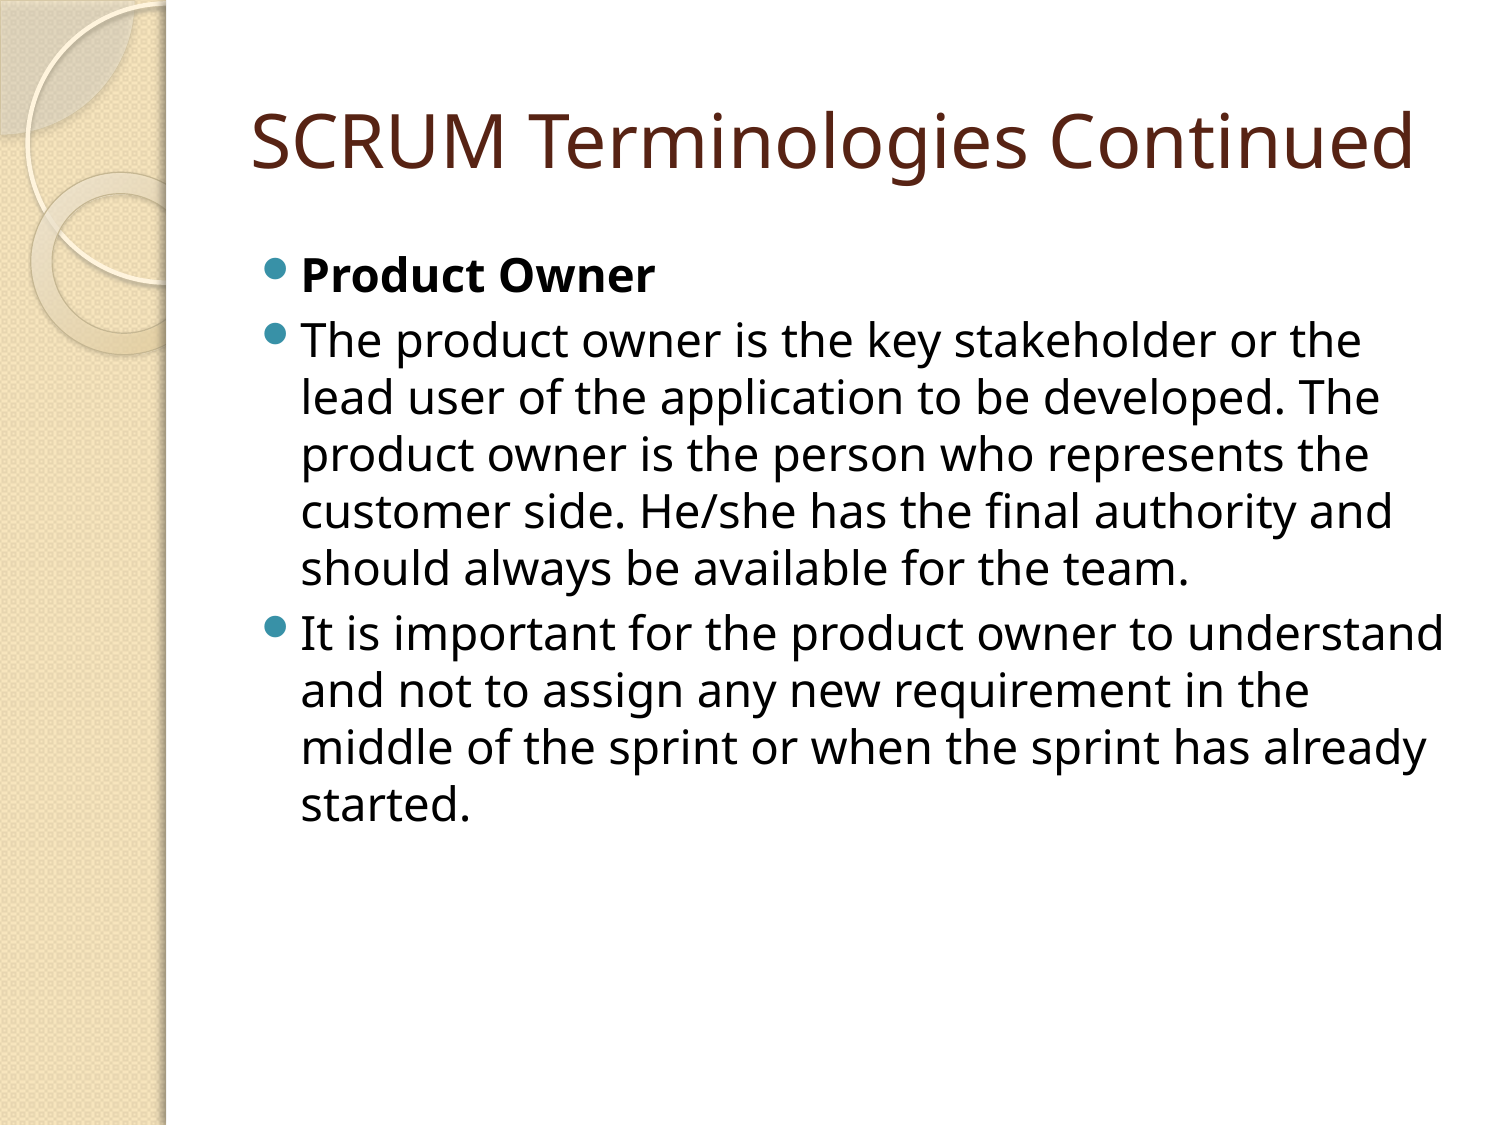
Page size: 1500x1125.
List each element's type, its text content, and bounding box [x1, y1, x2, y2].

title SCRUM Terminologies Continued [235, 45, 1466, 233]
list Product Owner The product owner is the key stakeholder or the lead user of the application to be developed. The product owner is the person who represents the customer side. He/she has the final authority and should always be available for the team. It is important for the product owner to understand and not to assign any new requirement in the middle of the sprint or when the sprint has already started. [235, 237, 1466, 1025]
